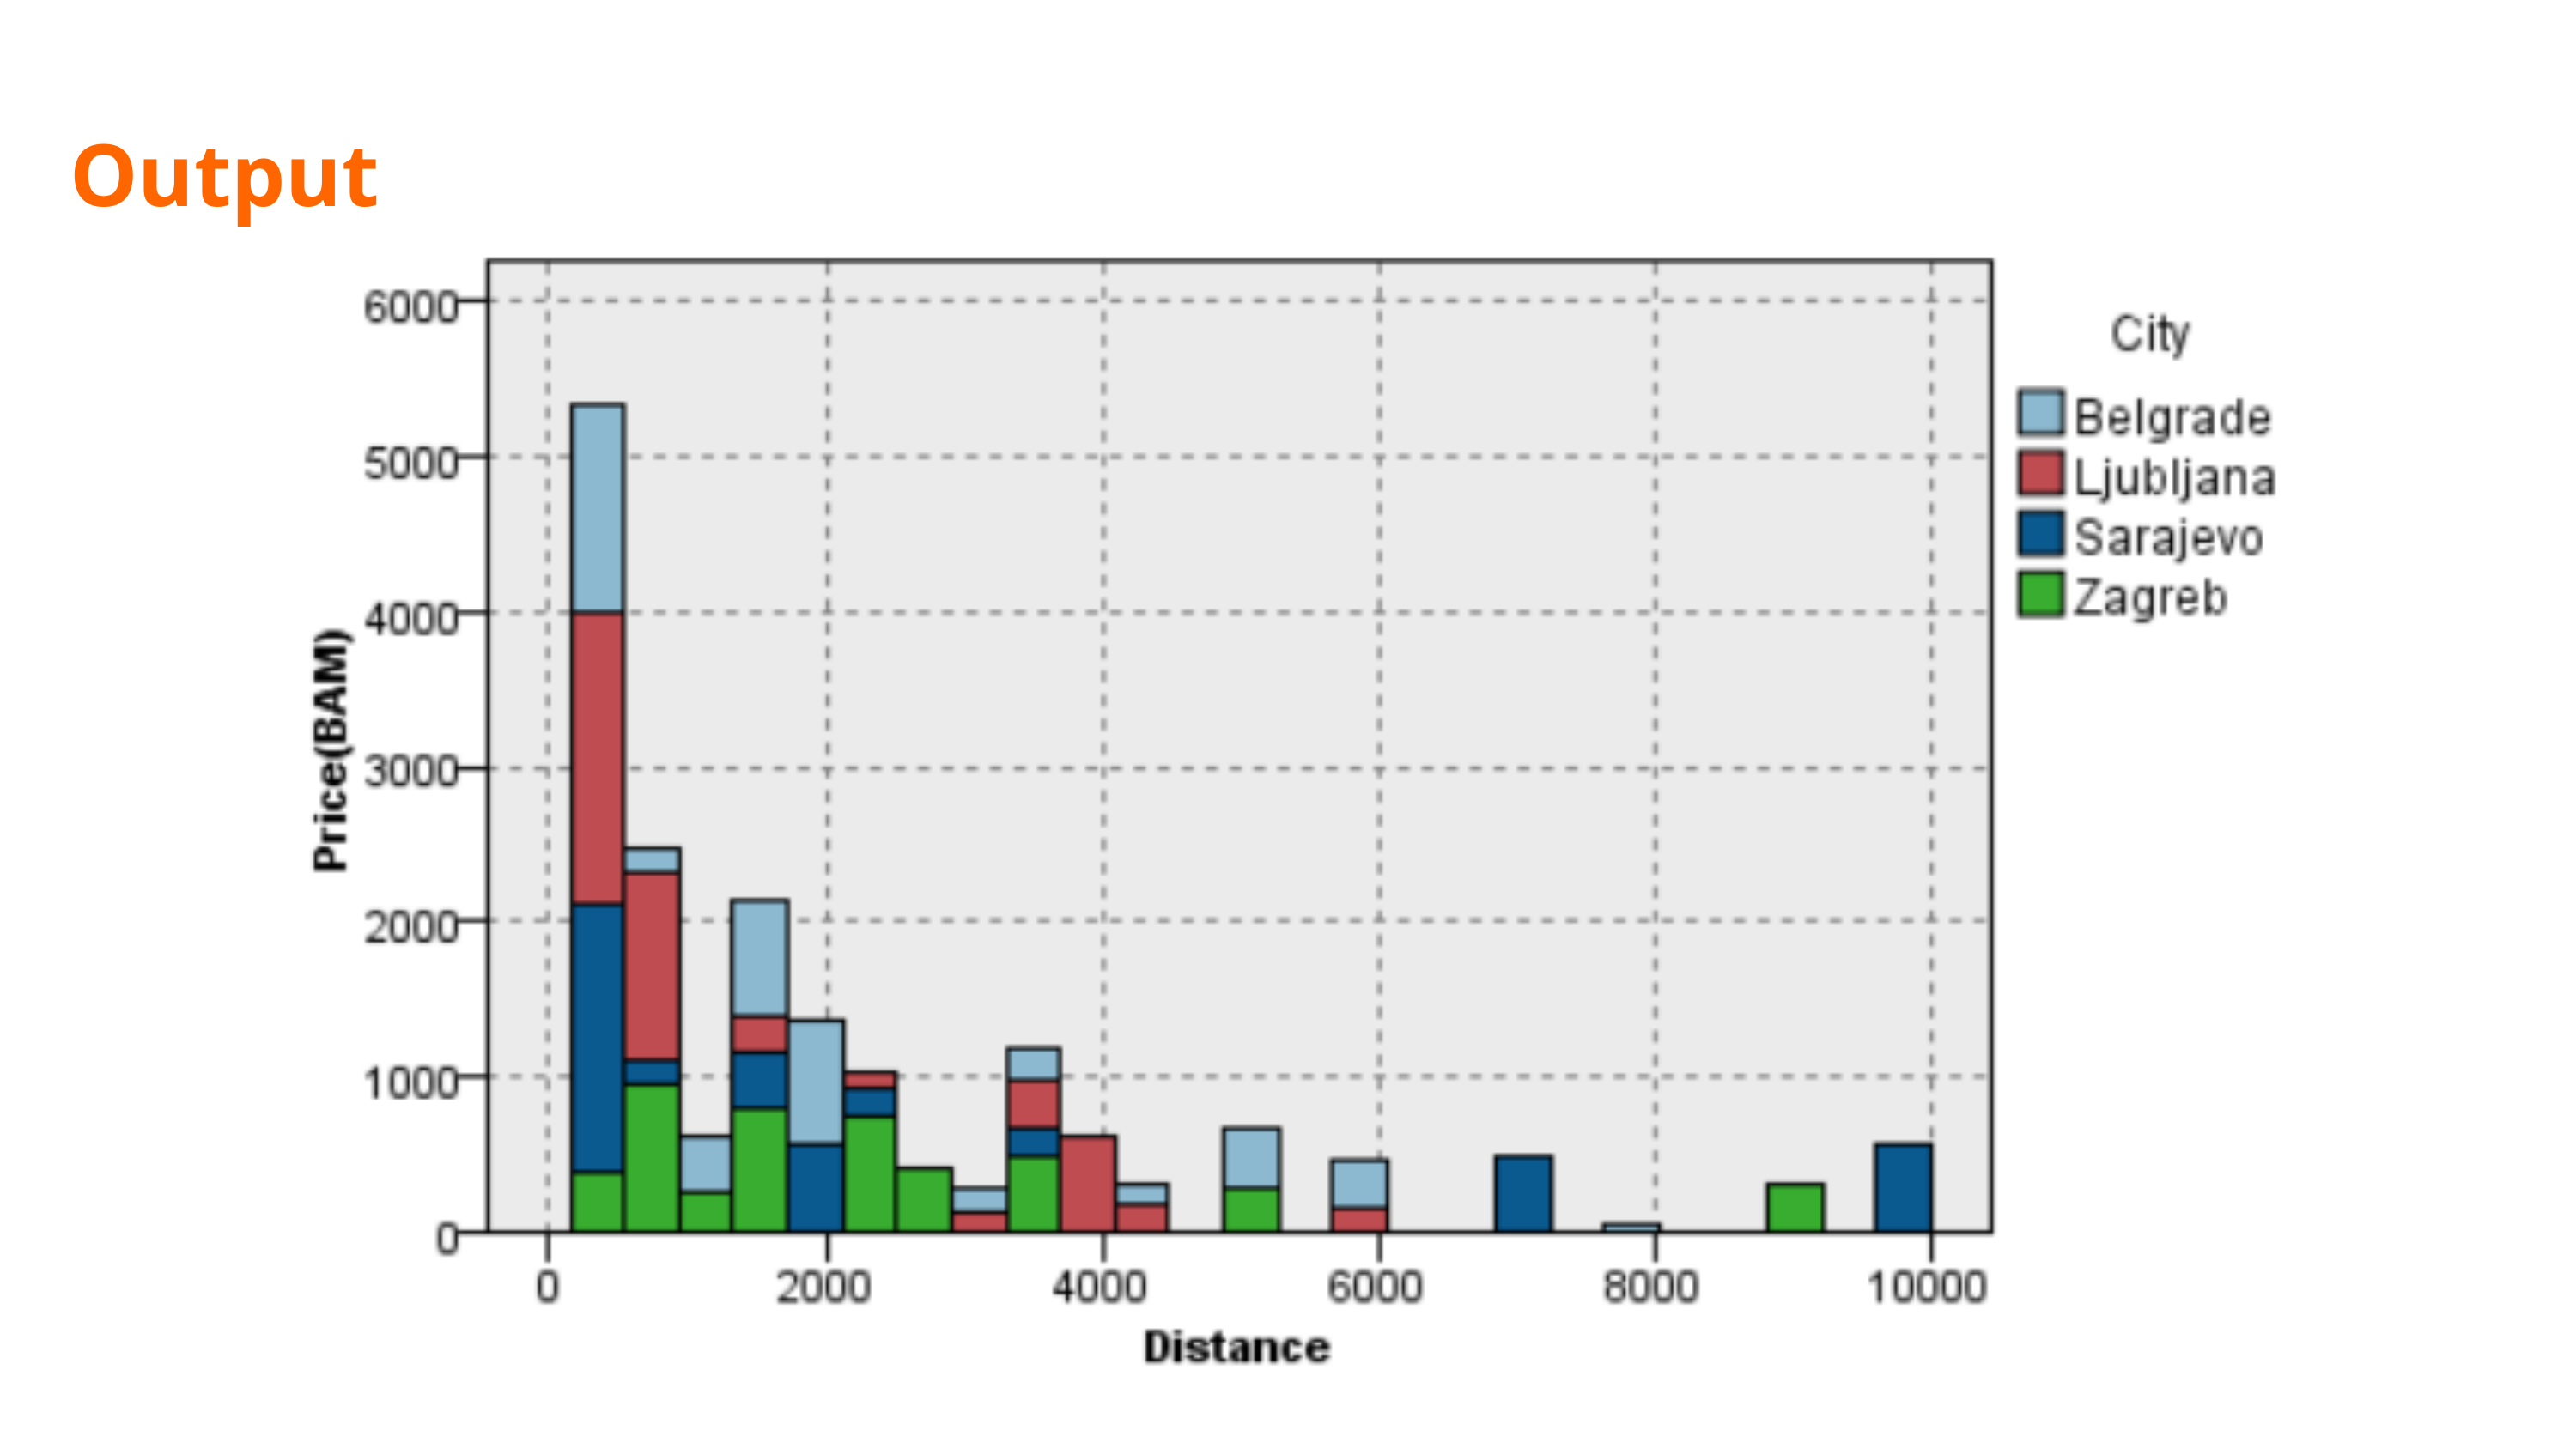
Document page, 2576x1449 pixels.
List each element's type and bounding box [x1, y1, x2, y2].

text_box [69, 0, 2292, 286]
text_box [267, 198, 2369, 1449]
